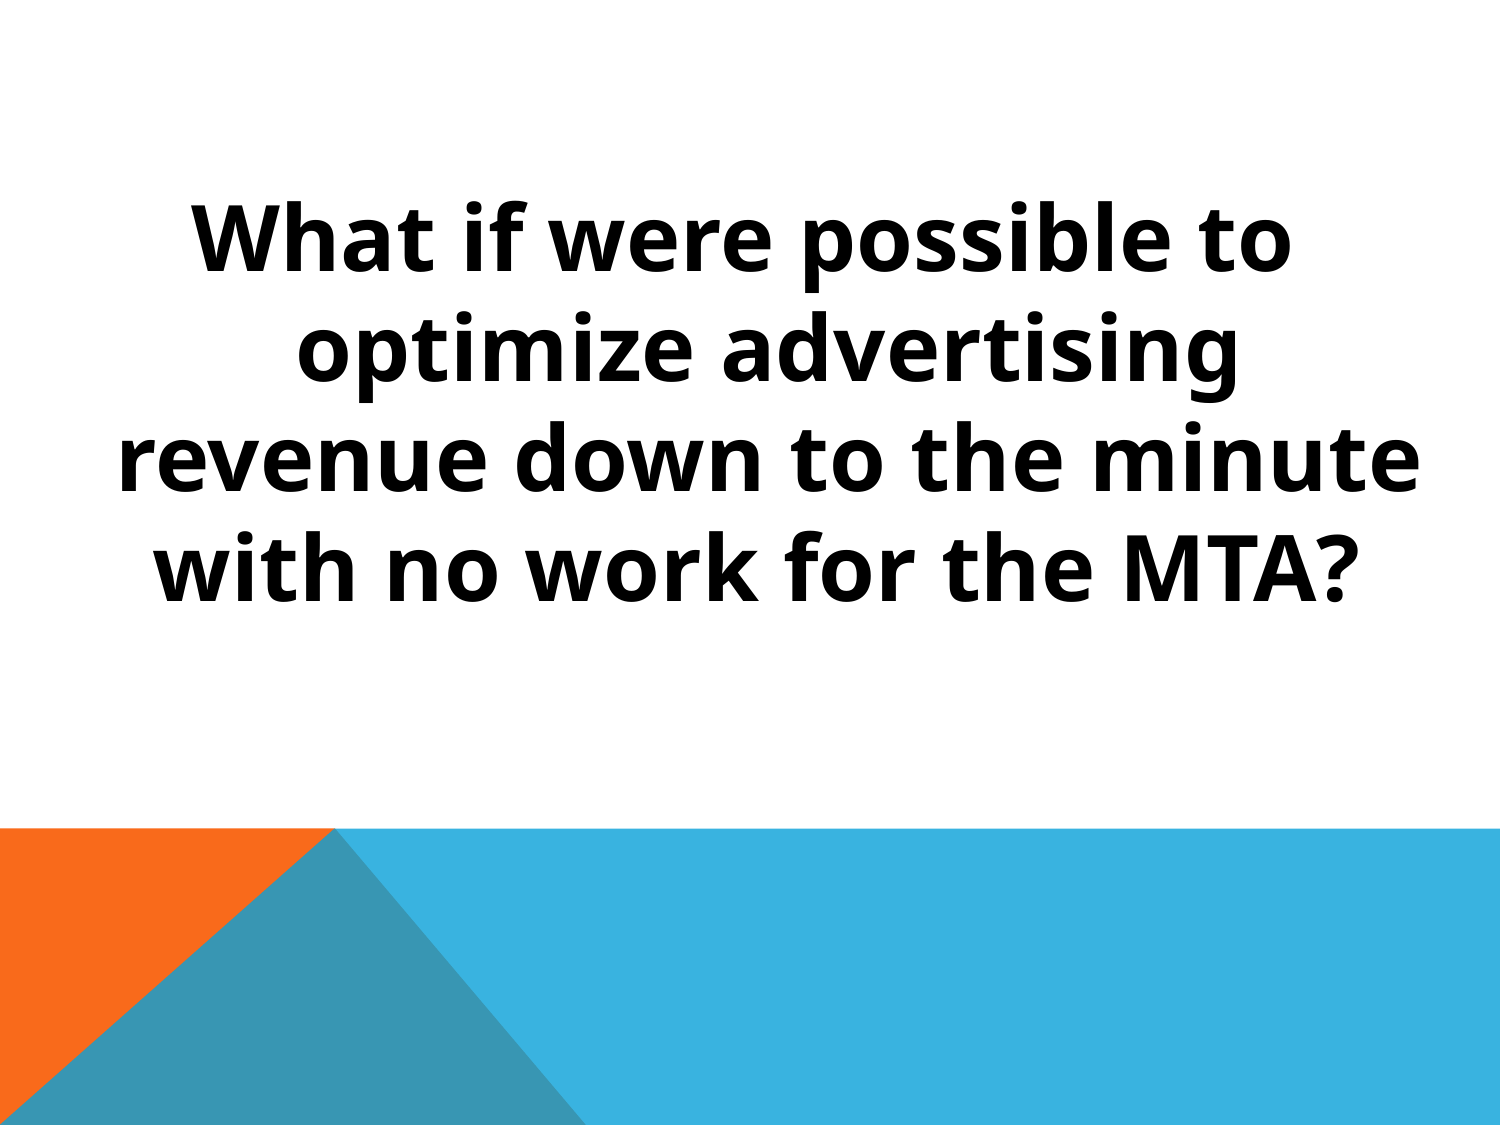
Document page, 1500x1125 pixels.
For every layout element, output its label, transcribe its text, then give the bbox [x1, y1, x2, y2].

list What if were possible to optimize advertising revenue down to the minute with no work for the MTA? [47, 171, 1440, 697]
